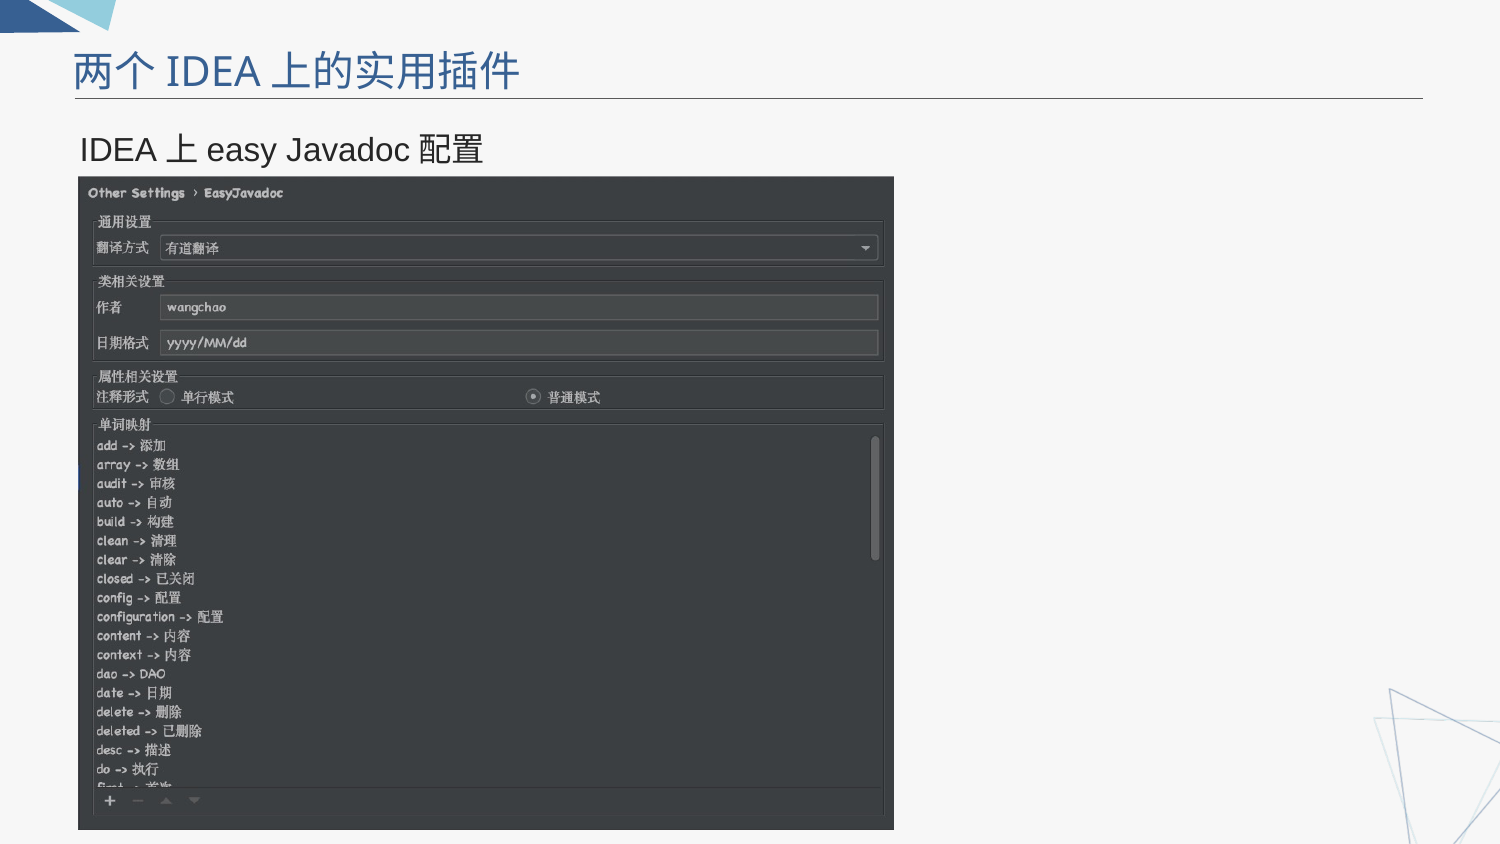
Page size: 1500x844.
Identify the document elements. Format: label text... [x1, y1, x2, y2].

text_box 两个IDEA上的实用插件 [57, 37, 537, 102]
picture [78, 176, 894, 830]
text_box IDEA上easy Javadoc配置 [64, 120, 815, 176]
picture [1374, 689, 1500, 843]
